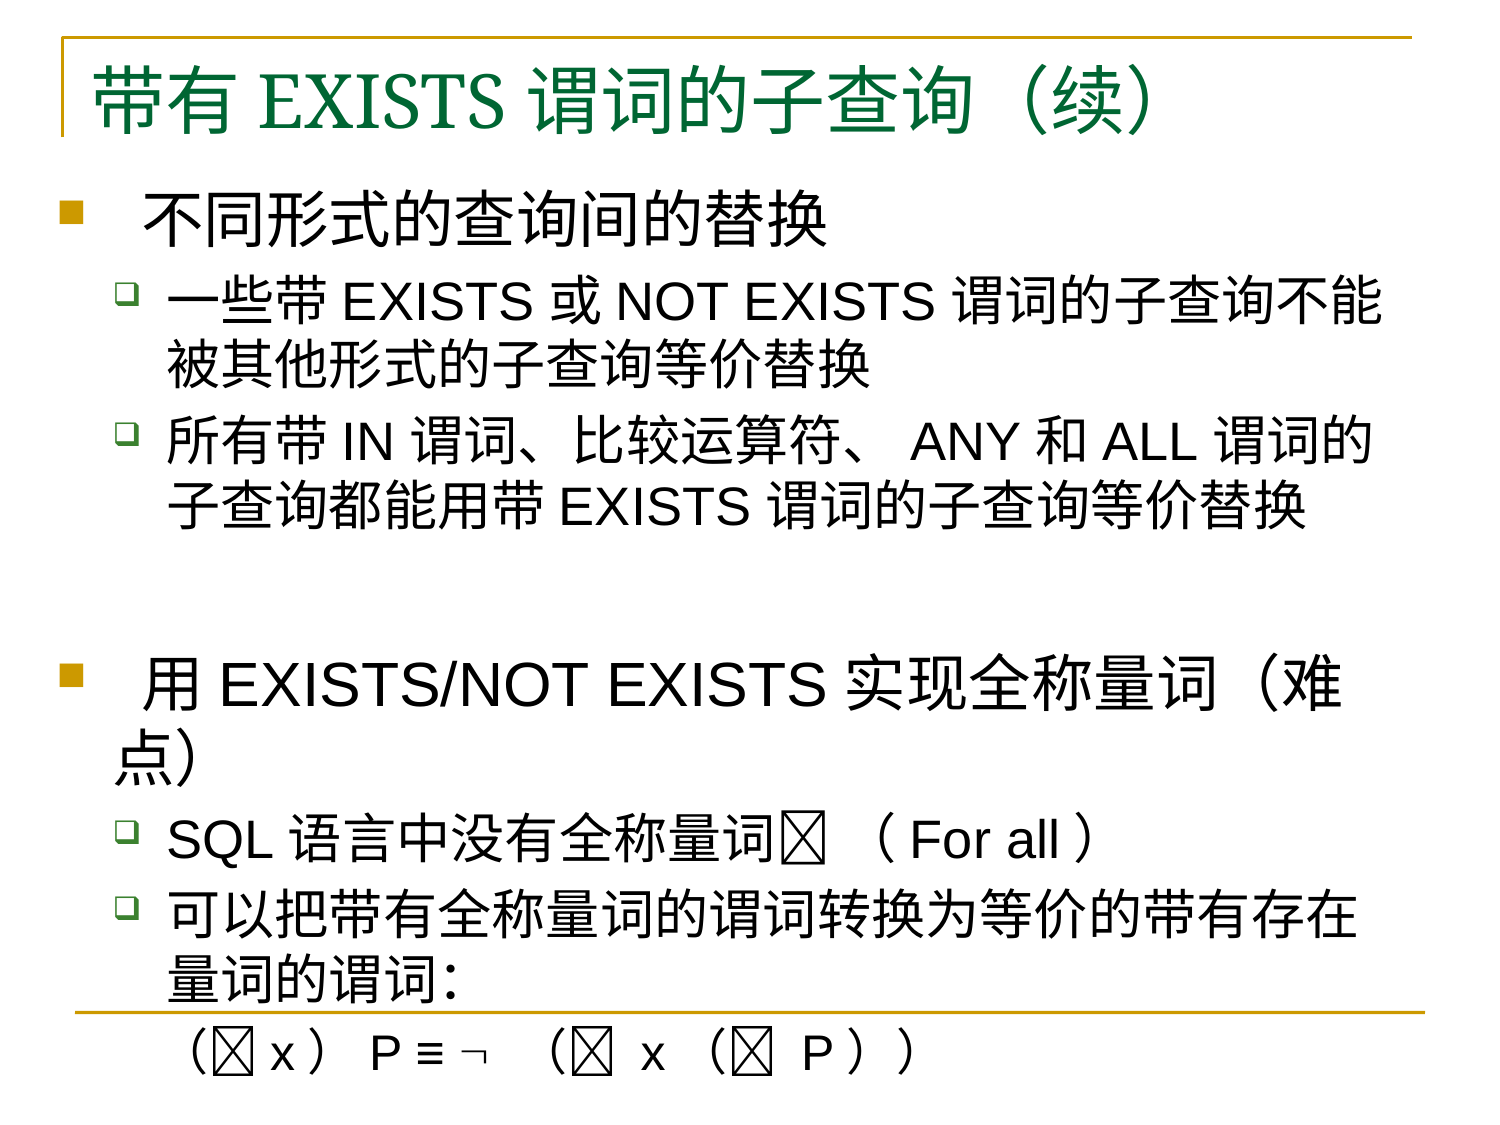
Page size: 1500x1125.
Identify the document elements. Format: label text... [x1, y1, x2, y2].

title 带有EXISTS谓词的子查询（续） [74, 45, 1426, 172]
list 不同形式的查询间的替换 一些带EXISTS或NOT EXISTS谓词的子查询不能被其他形式的子查询等价替换 所有带IN谓词、比较运算符、ANY和ALL谓词的子查询都能用带EXISTS谓词的子查询等价替换 用EXISTS/NOT EXISTS实现全称量词（难点） SQL语言中没有全称量词 （For all） 可以把带有全称量词的谓词转换为等价的带有存在量词的谓词： （x）P ≡  （ x（ P）） [40, 172, 1426, 1040]
